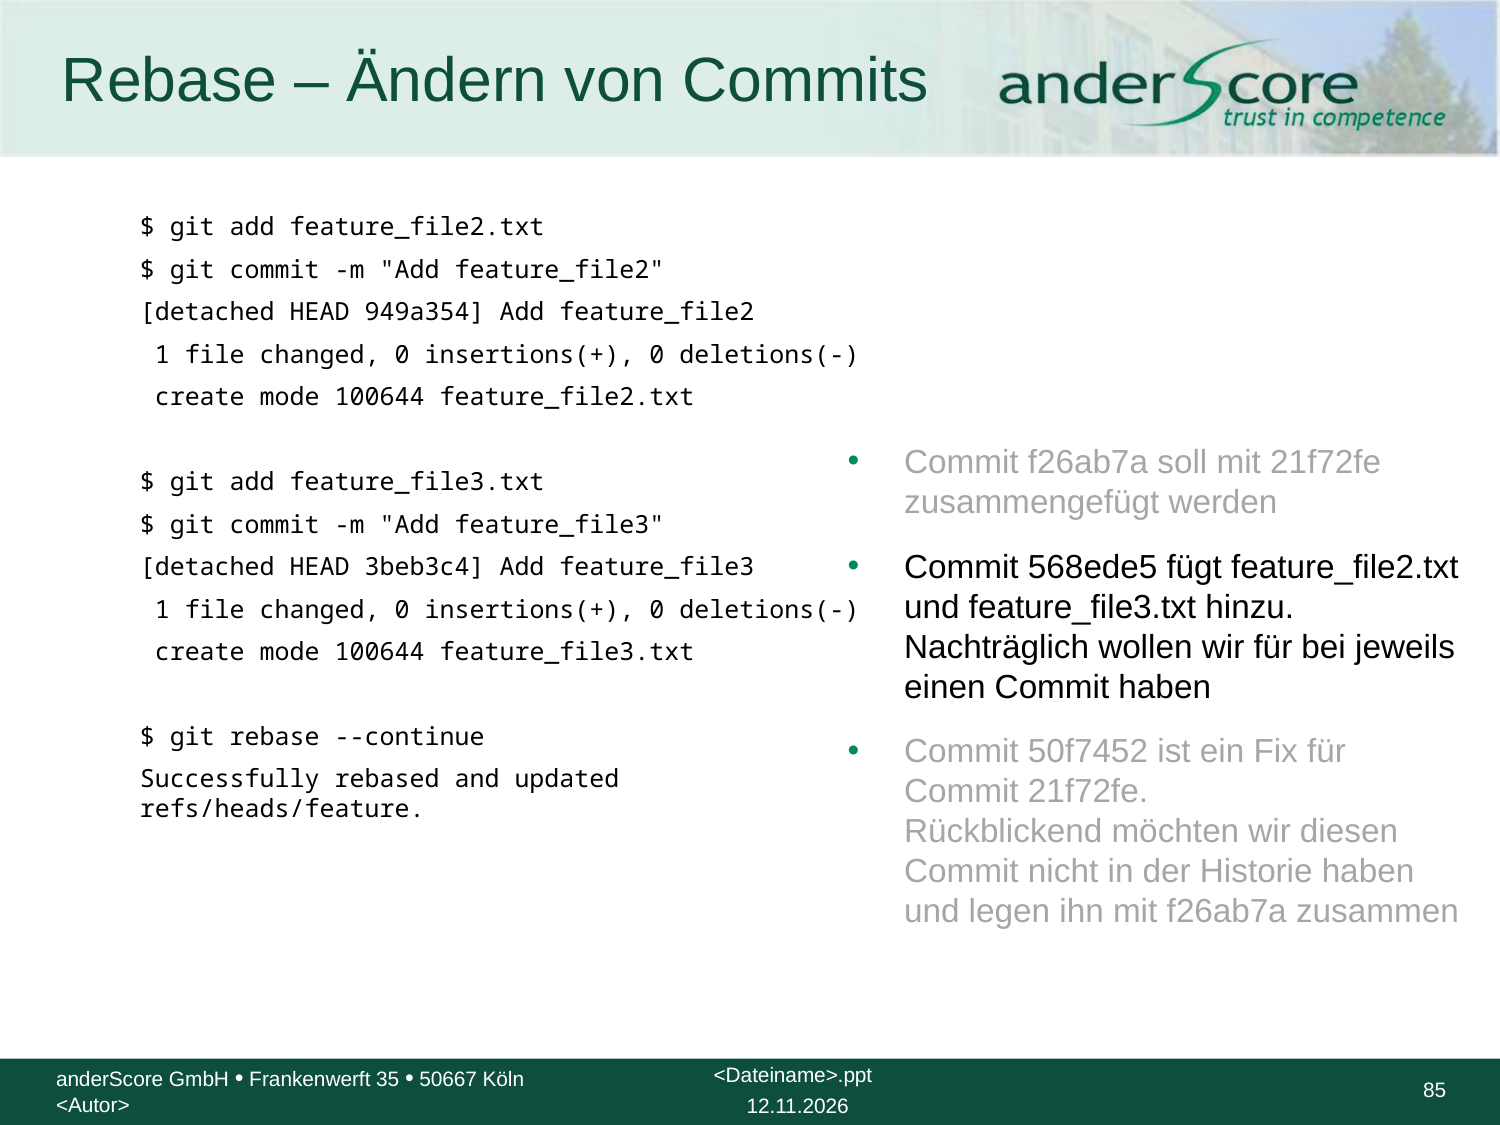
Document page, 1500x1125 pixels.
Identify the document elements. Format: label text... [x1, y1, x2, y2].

text_box Commit f26ab7a soll mit 21f72fe zusammengefügt werden Commit 568ede5 fügt feature_file2.txt und feature_file3.txt hinzu. Nachträglich wollen wir für bei jeweils einen Commit haben Commit 50f7452 ist ein Fix für Commit 21f72fe. Rückblickend möchten wir diesen Commit nicht in der Historie haben und legen ihn mit f26ab7a zusammen [832, 432, 1483, 982]
title Rebase – Ändern von Commits [46, 23, 975, 140]
list $ git add feature_file2.txt $ git commit -m "Add feature_file2" [detached HEAD 949a354] Add feature_file2 1 file changed, 0 insertions(+), 0 deletions(-) create mode 100644 feature_file2.txt $ git add feature_file3.txt $ git commit -m "Add feature_file3" [detached HEAD 3beb3c4] Add feature_file3 1 file changed, 0 insertions(+), 0 deletions(-) create mode 100644 feature_file3.txt $ git rebase --continue Successfully rebased and updated refs/heads/feature. [49, 160, 880, 1024]
picture [0, 0, 1500, 157]
